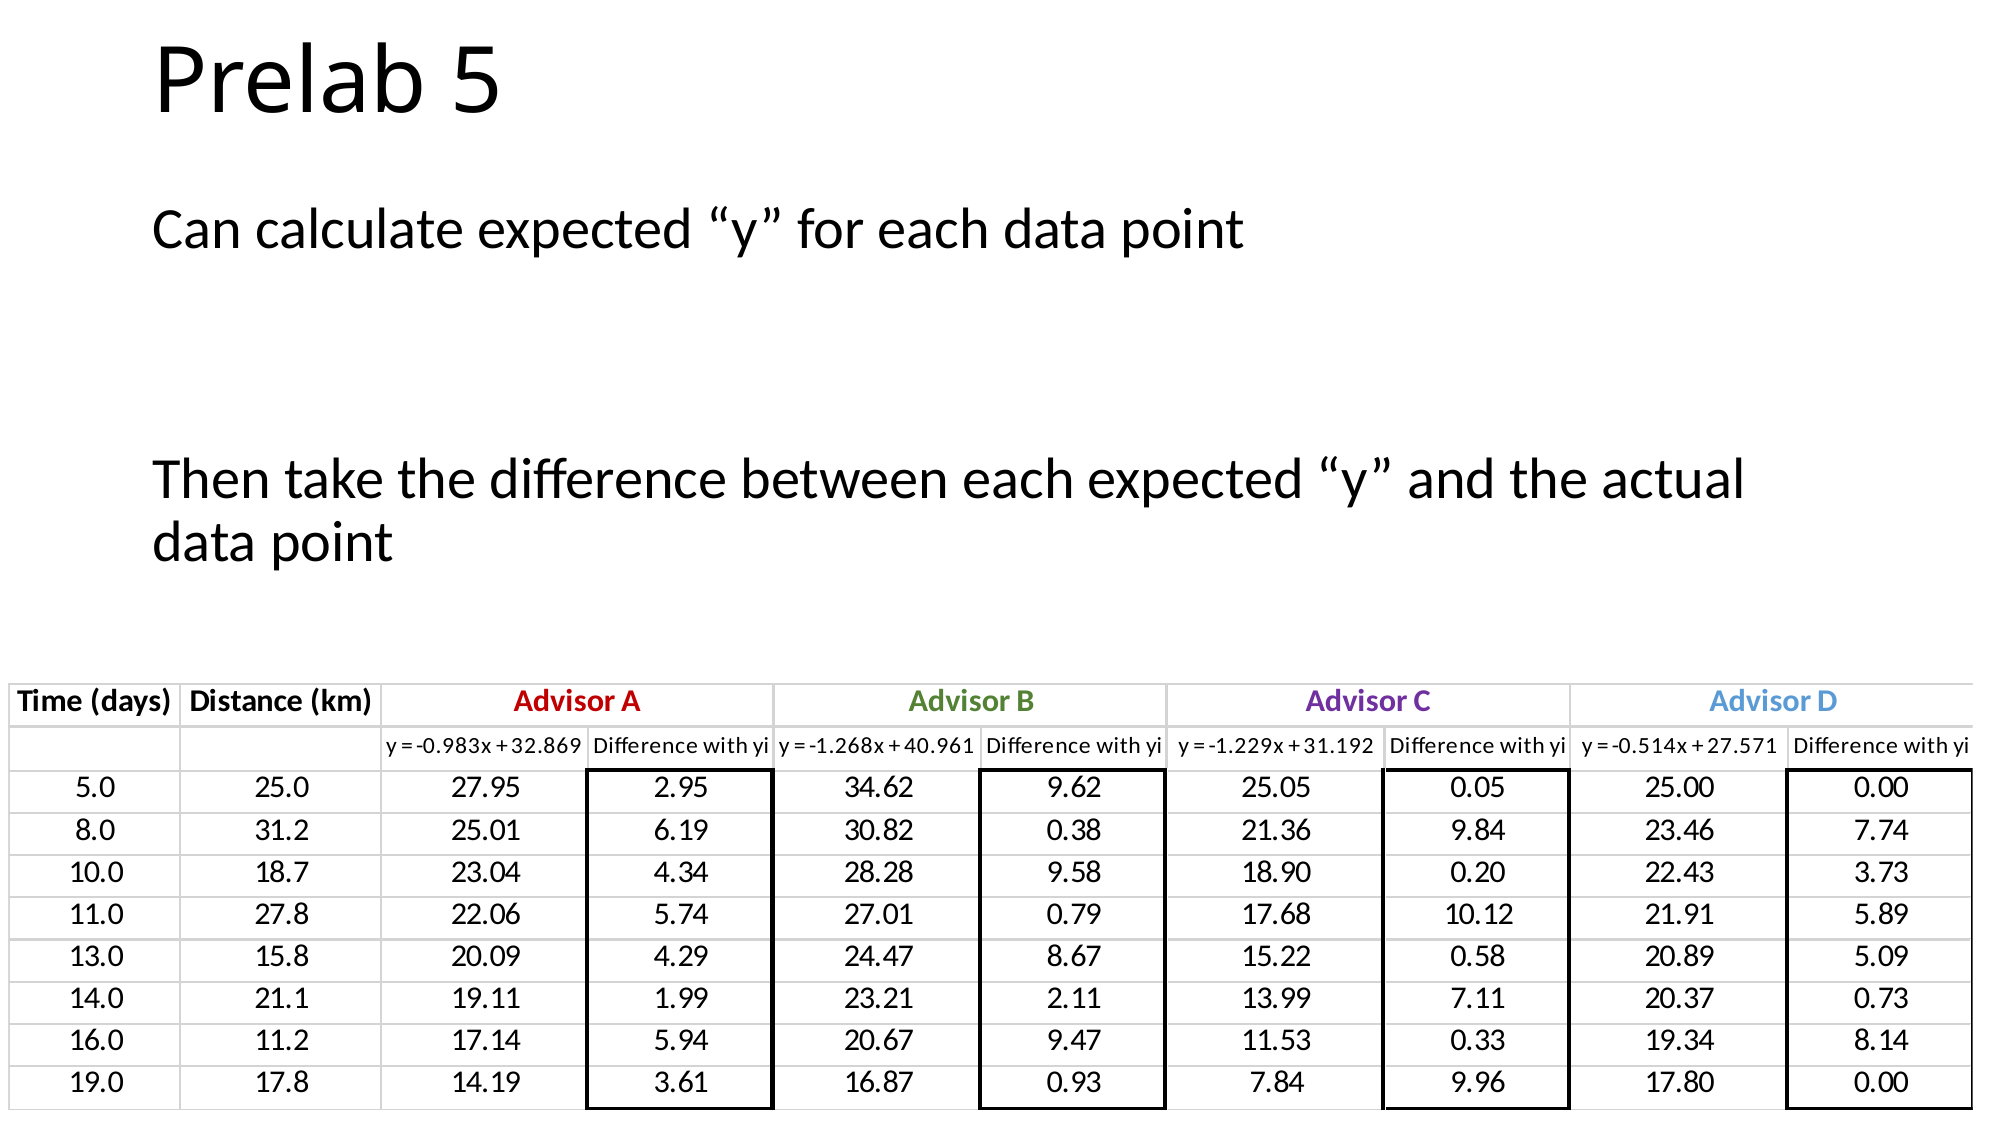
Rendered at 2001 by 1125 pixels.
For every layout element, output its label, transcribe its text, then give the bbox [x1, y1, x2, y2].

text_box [8, 683, 1975, 1112]
title Prelab 5 [137, 0, 1863, 192]
